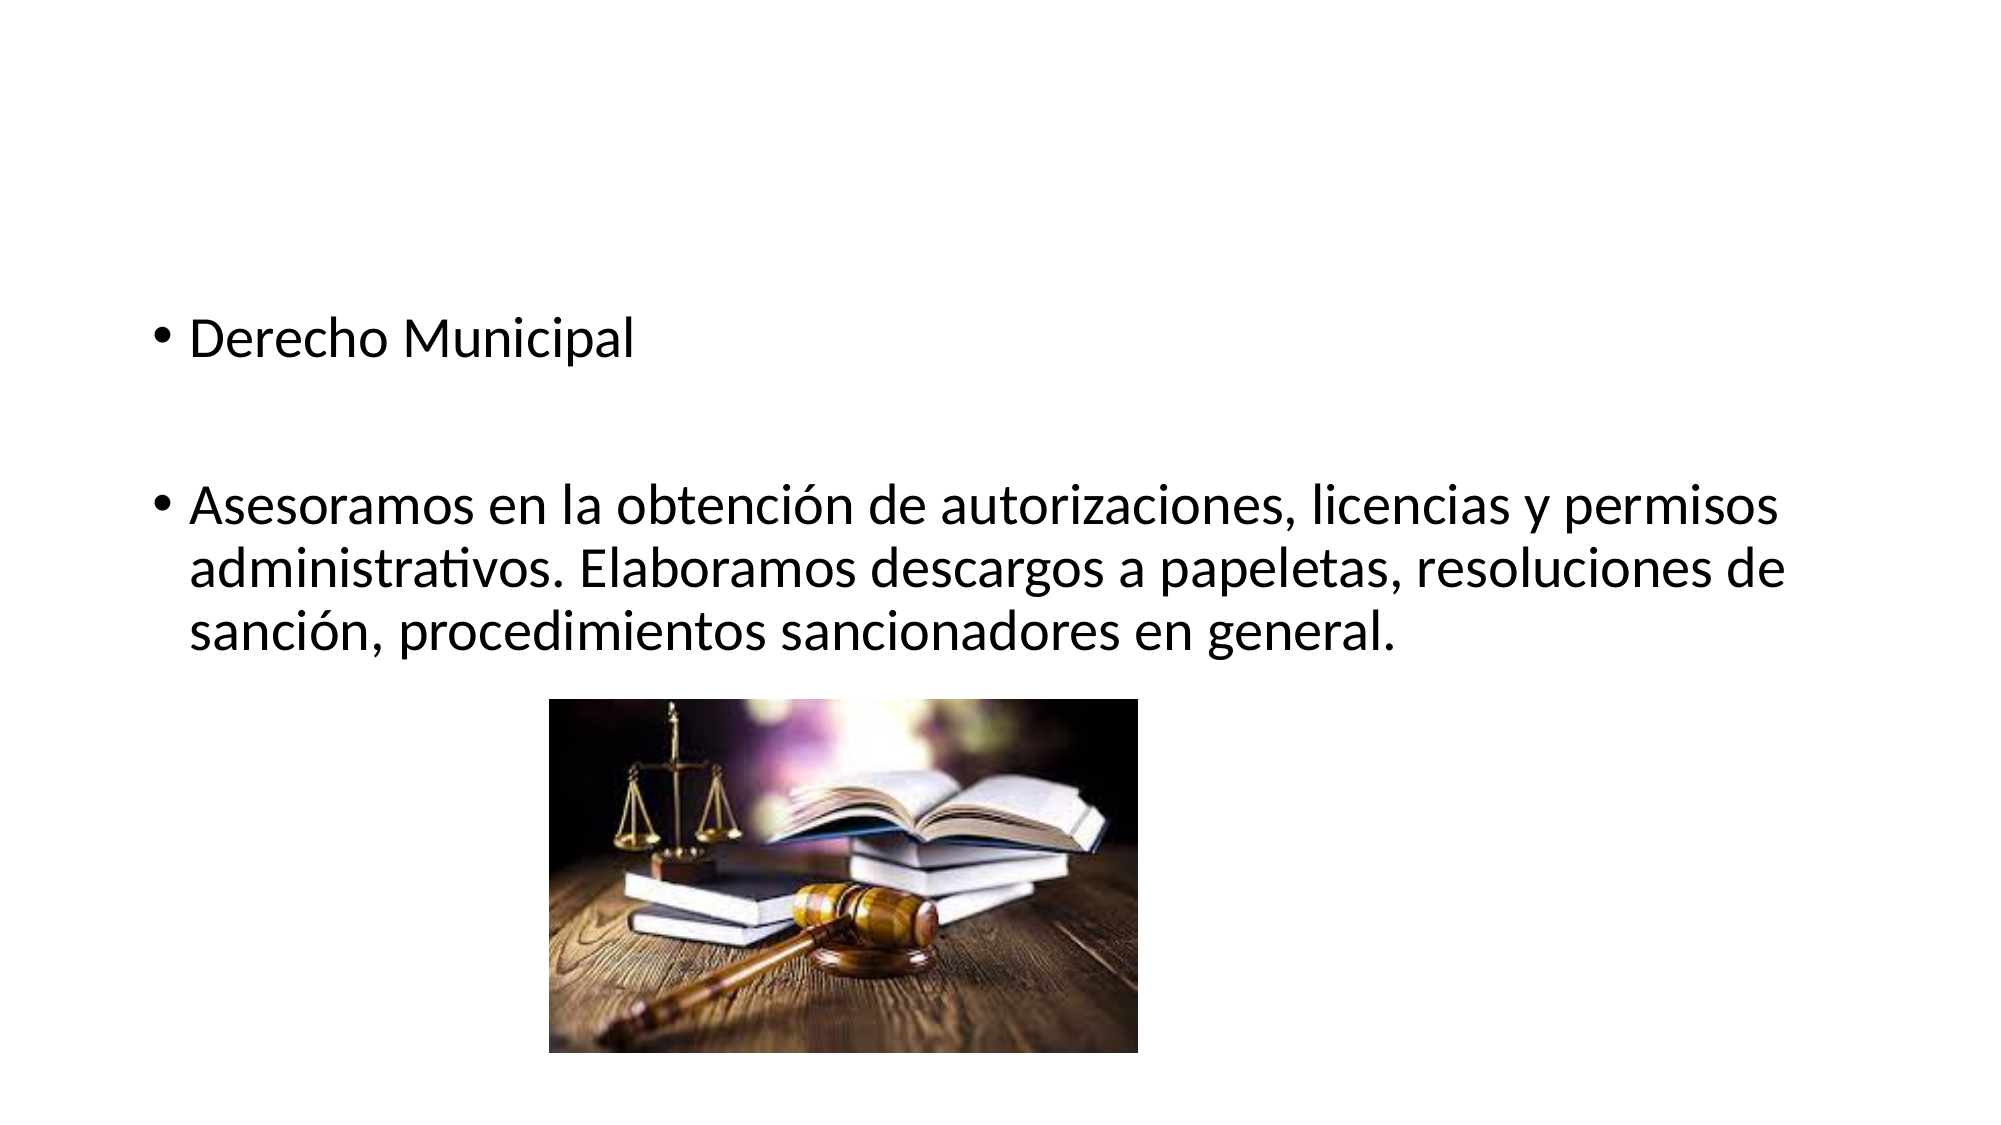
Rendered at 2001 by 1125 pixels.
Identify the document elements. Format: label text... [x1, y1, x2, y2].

picture [549, 699, 1138, 1053]
list Derecho Municipal Asesoramos en la obtención de autorizaciones, licencias y permisos administrativos. Elaboramos descargos a papeletas, resoluciones de sanción, procedimientos sancionadores en general. [137, 299, 1863, 1014]
